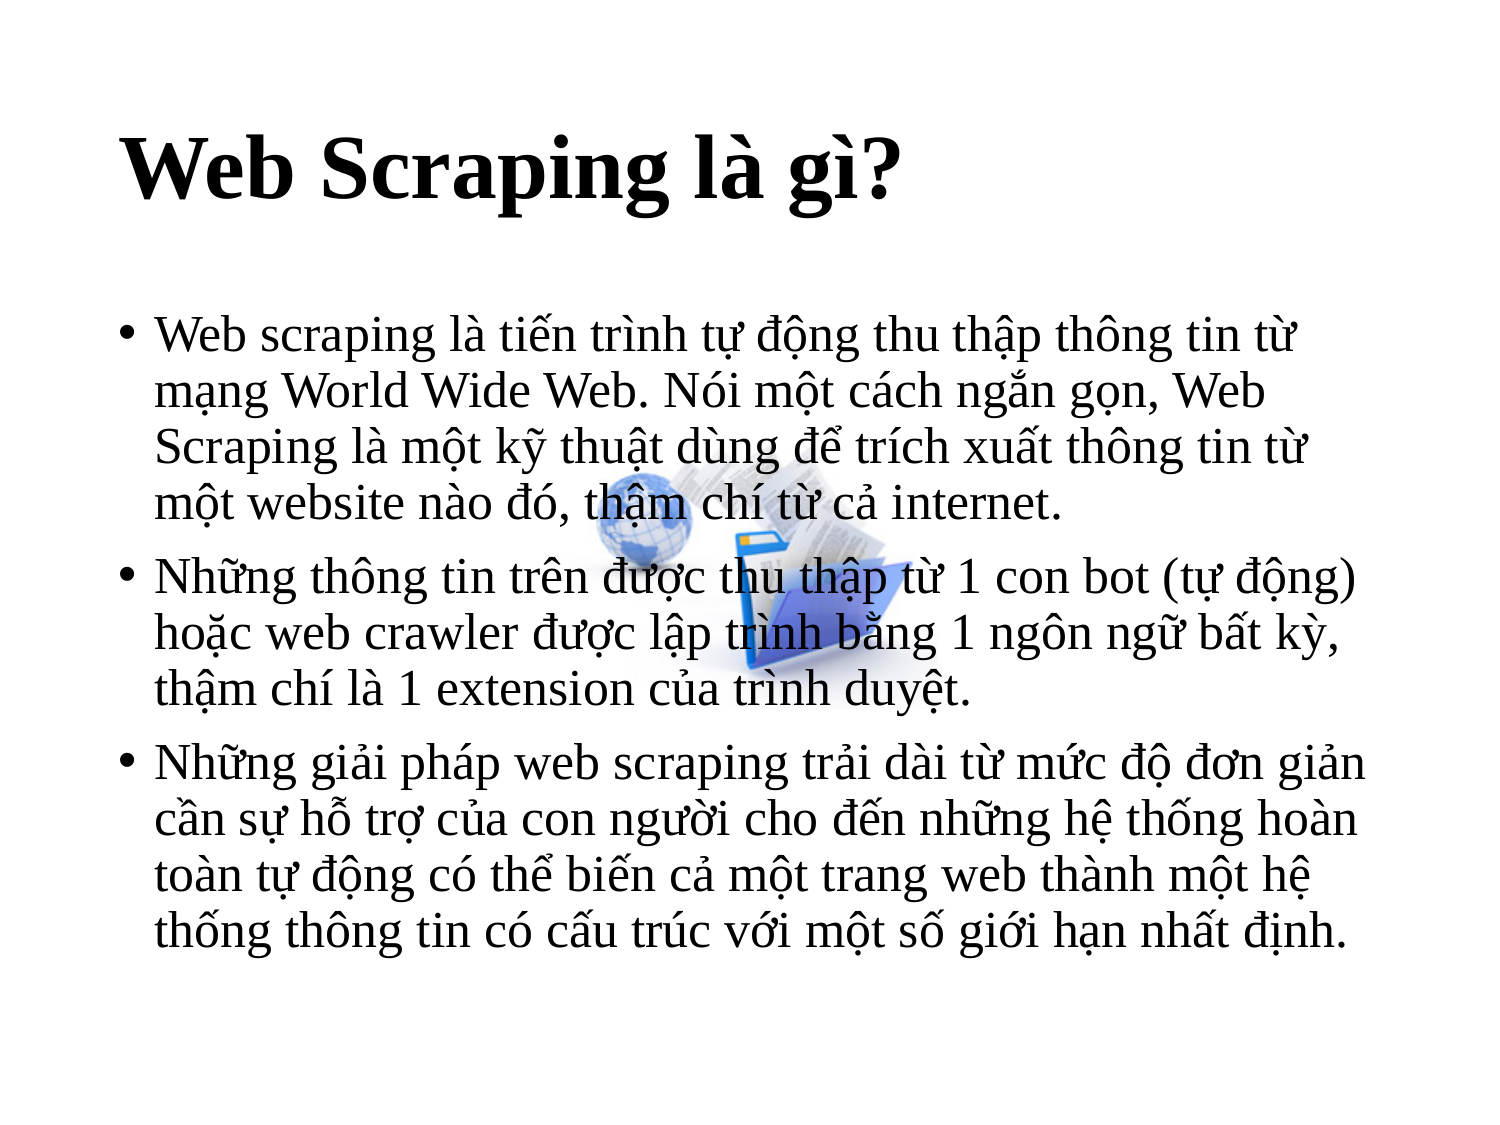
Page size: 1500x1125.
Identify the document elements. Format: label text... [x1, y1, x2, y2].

picture [562, 416, 938, 709]
list Web scraping là tiến trình tự động thu thập thông tin từ mạng World Wide Web. Nói một cách ngắn gọn, Web Scraping là một kỹ thuật dùng để trích xuất thông tin từ một website nào đó, thậm chí từ cả internet. Những thông tin trên được thu thập từ 1 con bot (tự động) hoặc web crawler được lập trình bằng 1 ngôn ngữ bất kỳ, thậm chí là 1 extension của trình duyệt. Những giải pháp web scraping trải dài từ mức độ đơn giản cần sự hỗ trợ của con người cho đến những hệ thống hoàn toàn tự động có thể biến cả một trang web thành một hệ thống thông tin có cấu trúc với một số giới hạn nhất định. [103, 299, 1397, 1014]
title Web Scraping là gì? [103, 59, 1397, 278]
